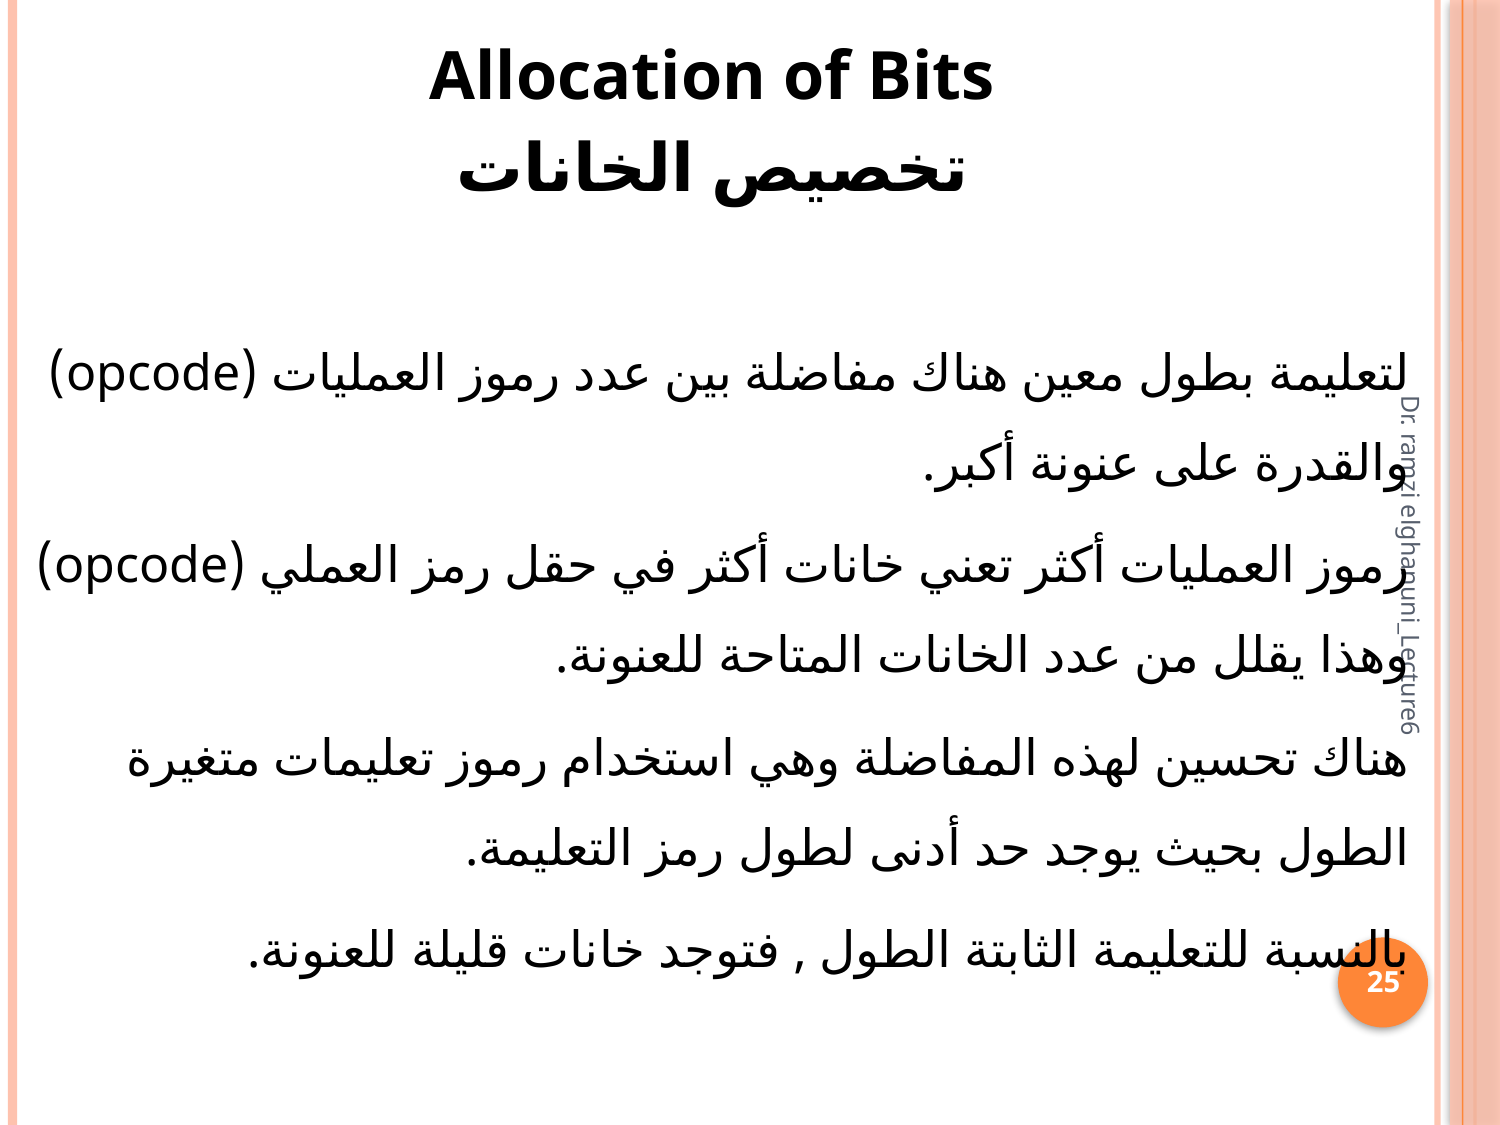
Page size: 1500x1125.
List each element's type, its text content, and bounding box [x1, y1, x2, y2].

slide_number 25 [1333, 940, 1434, 1027]
list Allocation of Bits تخصيص الخانات لتعليمة بطول معين هناك مفاضلة بين عدد رموز العمليات (opcode) والقدرة على عنونة أكبر. رموز العمليات أكثر تعني خانات أكثر في حقل رمز العملي (opcode) وهذا يقلل من عدد الخانات المتاحة للعنونة. هناك تحسين لهذه المفاضلة وهي استخدام رموز تعليمات متغيرة الطول بحيث يوجد حد أدنى لطول رمز التعليمة. بالنسبة للتعليمة الثابتة الطول , فتوجد خانات قليلة للعنونة. [0, 24, 1425, 1088]
footer Dr. ramzi elghanuni_Lecture6 [1379, 380, 1440, 906]
